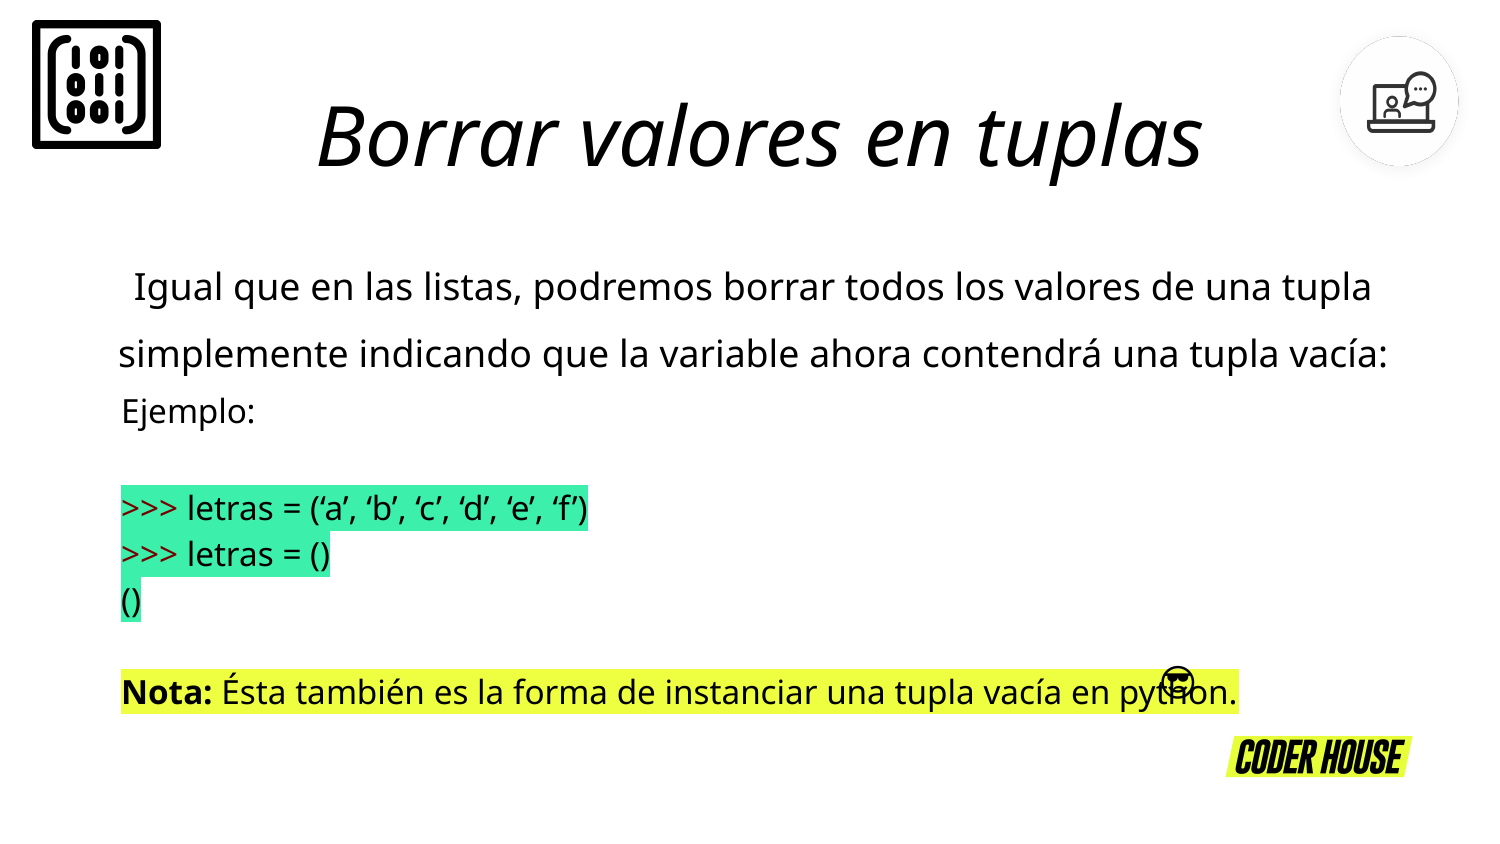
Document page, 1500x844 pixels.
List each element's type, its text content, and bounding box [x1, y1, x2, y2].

text_box Borrar valores en tuplas [184, 51, 1337, 215]
picture [32, 20, 161, 149]
text_box Igual que en las listas, podremos borrar todos los valores de una tupla simplemente indicando que la variable ahora contendrá una tupla vacía: [81, 224, 1426, 390]
picture [1221, 728, 1417, 784]
text_box Ejemplo: >>> letras = (‘a’, ‘b’, ‘c’, ‘d’, ‘e’, ‘f’) >>> letras = () () Nota: Ésta también es la forma de instanciar una tupla vacía en python. [106, 390, 1295, 762]
text_box 😎 [1143, 644, 1233, 720]
picture [1325, 20, 1473, 182]
